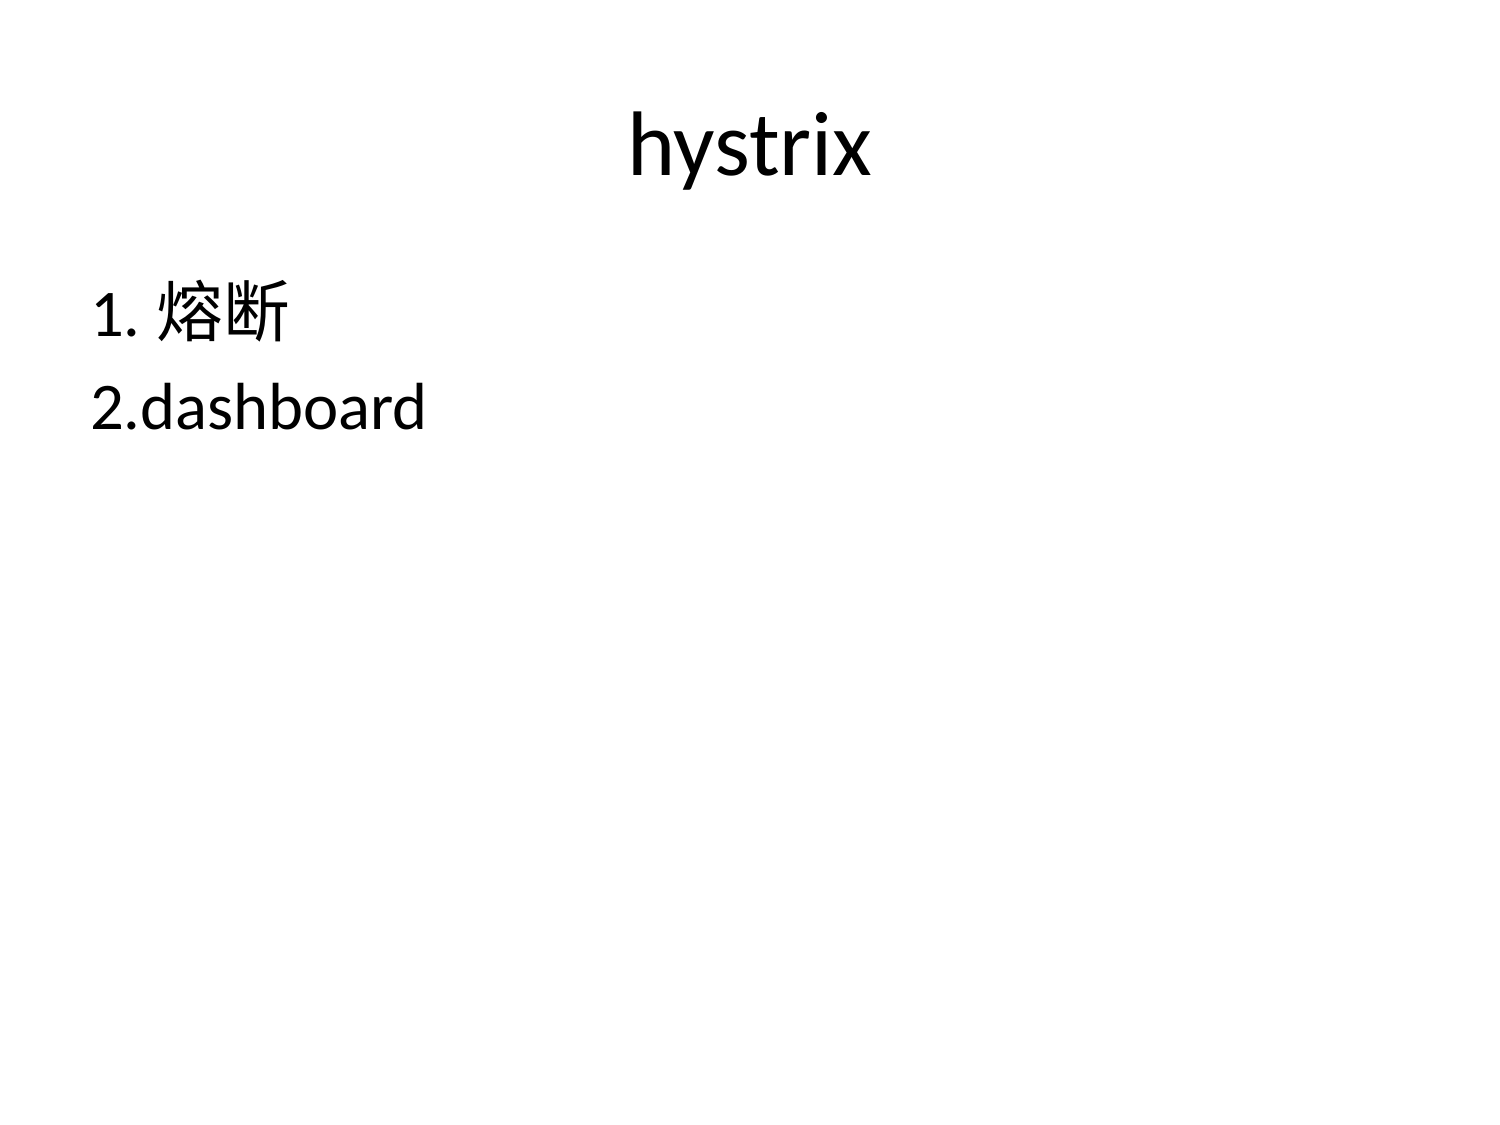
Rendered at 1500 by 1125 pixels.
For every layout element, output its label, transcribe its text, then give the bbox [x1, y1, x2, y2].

title hystrix [75, 45, 1425, 233]
list 1.熔断 2.dashboard [75, 262, 1425, 1005]
